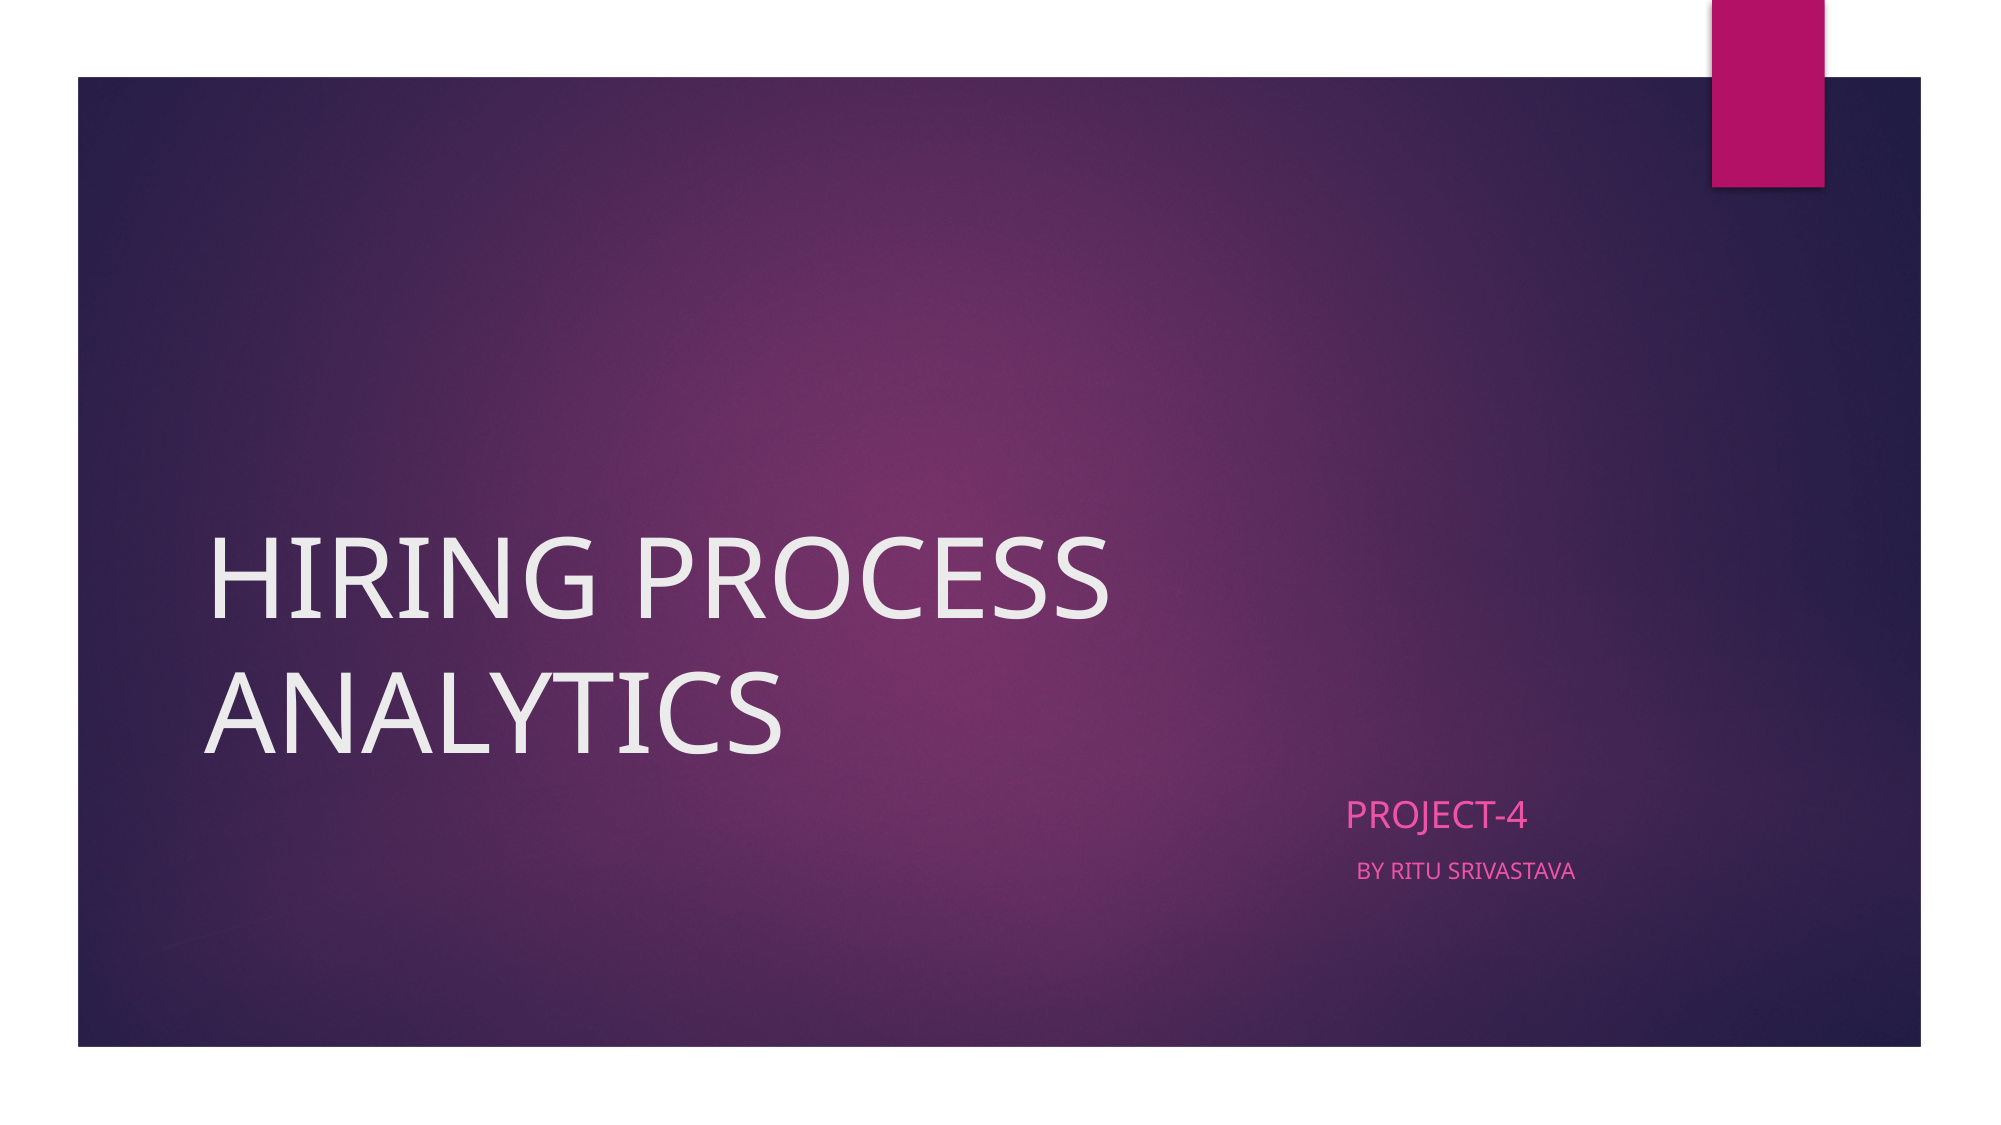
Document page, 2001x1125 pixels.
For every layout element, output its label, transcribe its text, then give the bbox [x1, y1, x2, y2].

title HIRING PROCESS ANALYTICS [189, 344, 1638, 783]
subtitle Project-4 By Ritu Srivastava [189, 783, 1638, 925]
